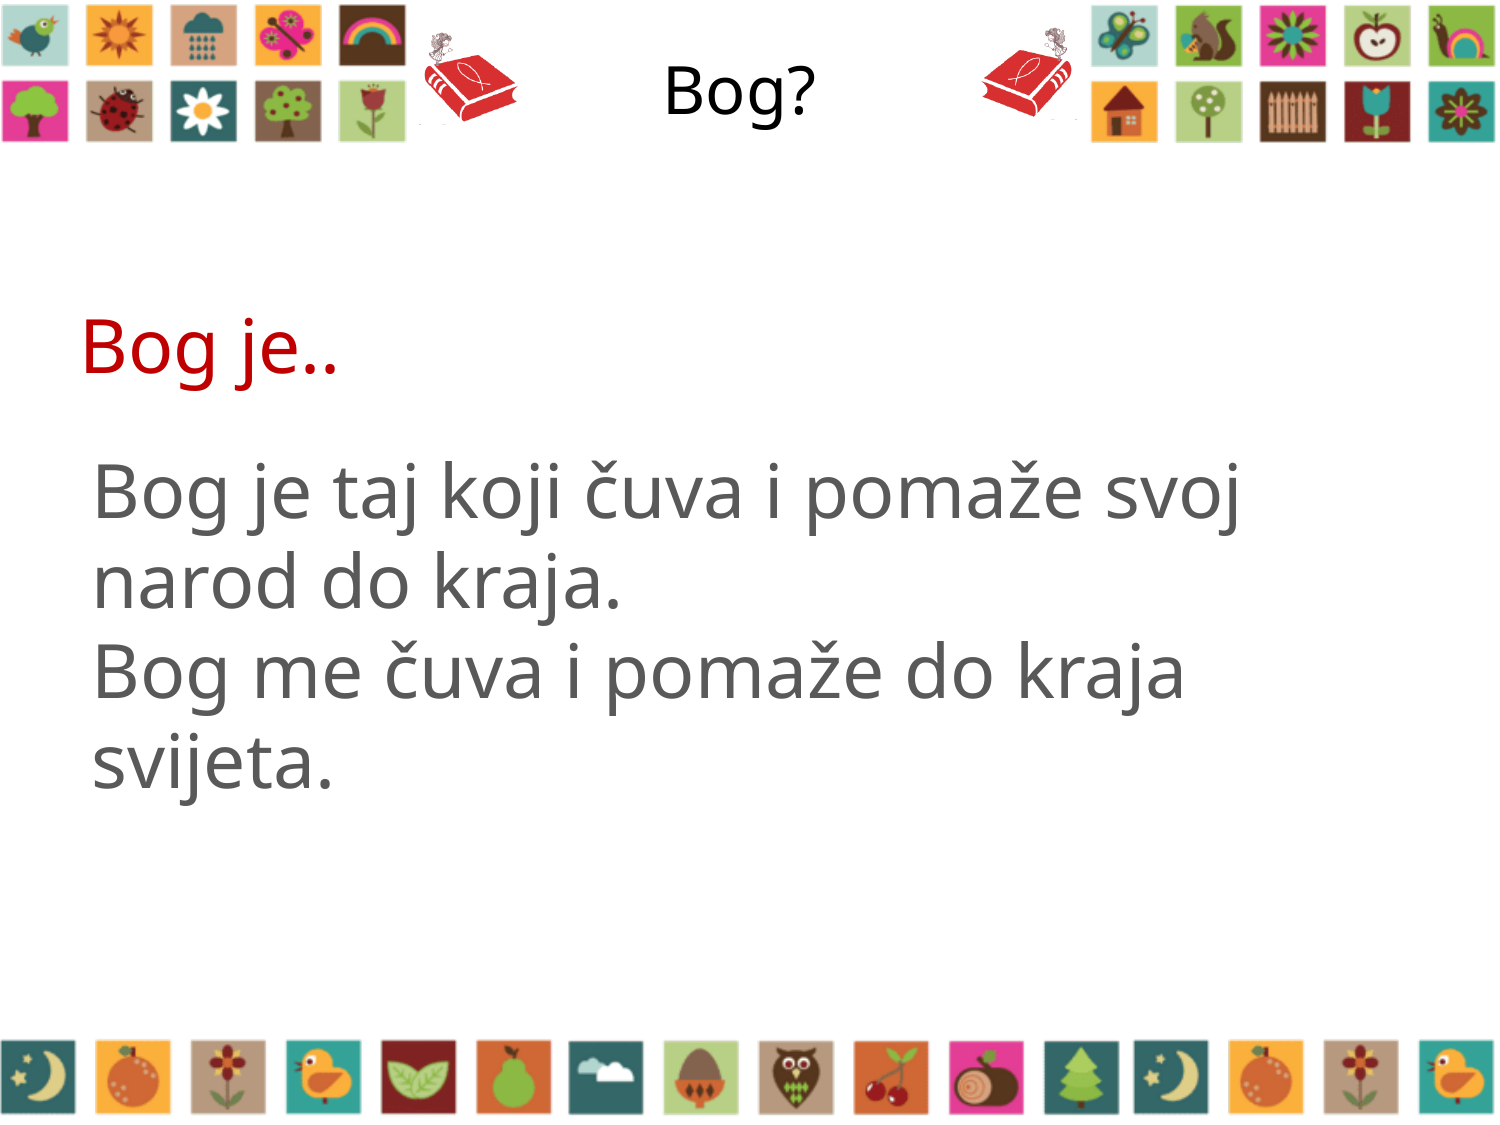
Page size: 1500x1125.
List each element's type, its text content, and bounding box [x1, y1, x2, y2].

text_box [0, 1028, 1500, 1118]
picture [950, 3, 1500, 150]
picture [0, 3, 550, 150]
text_box Bog je taj koji čuva i pomaže svoj narod do kraja. Bog me čuva i pomaže do kraja svijeta. [76, 436, 1424, 812]
text_box Bog? [425, 40, 1078, 136]
text_box Bog je.. [64, 290, 1412, 396]
